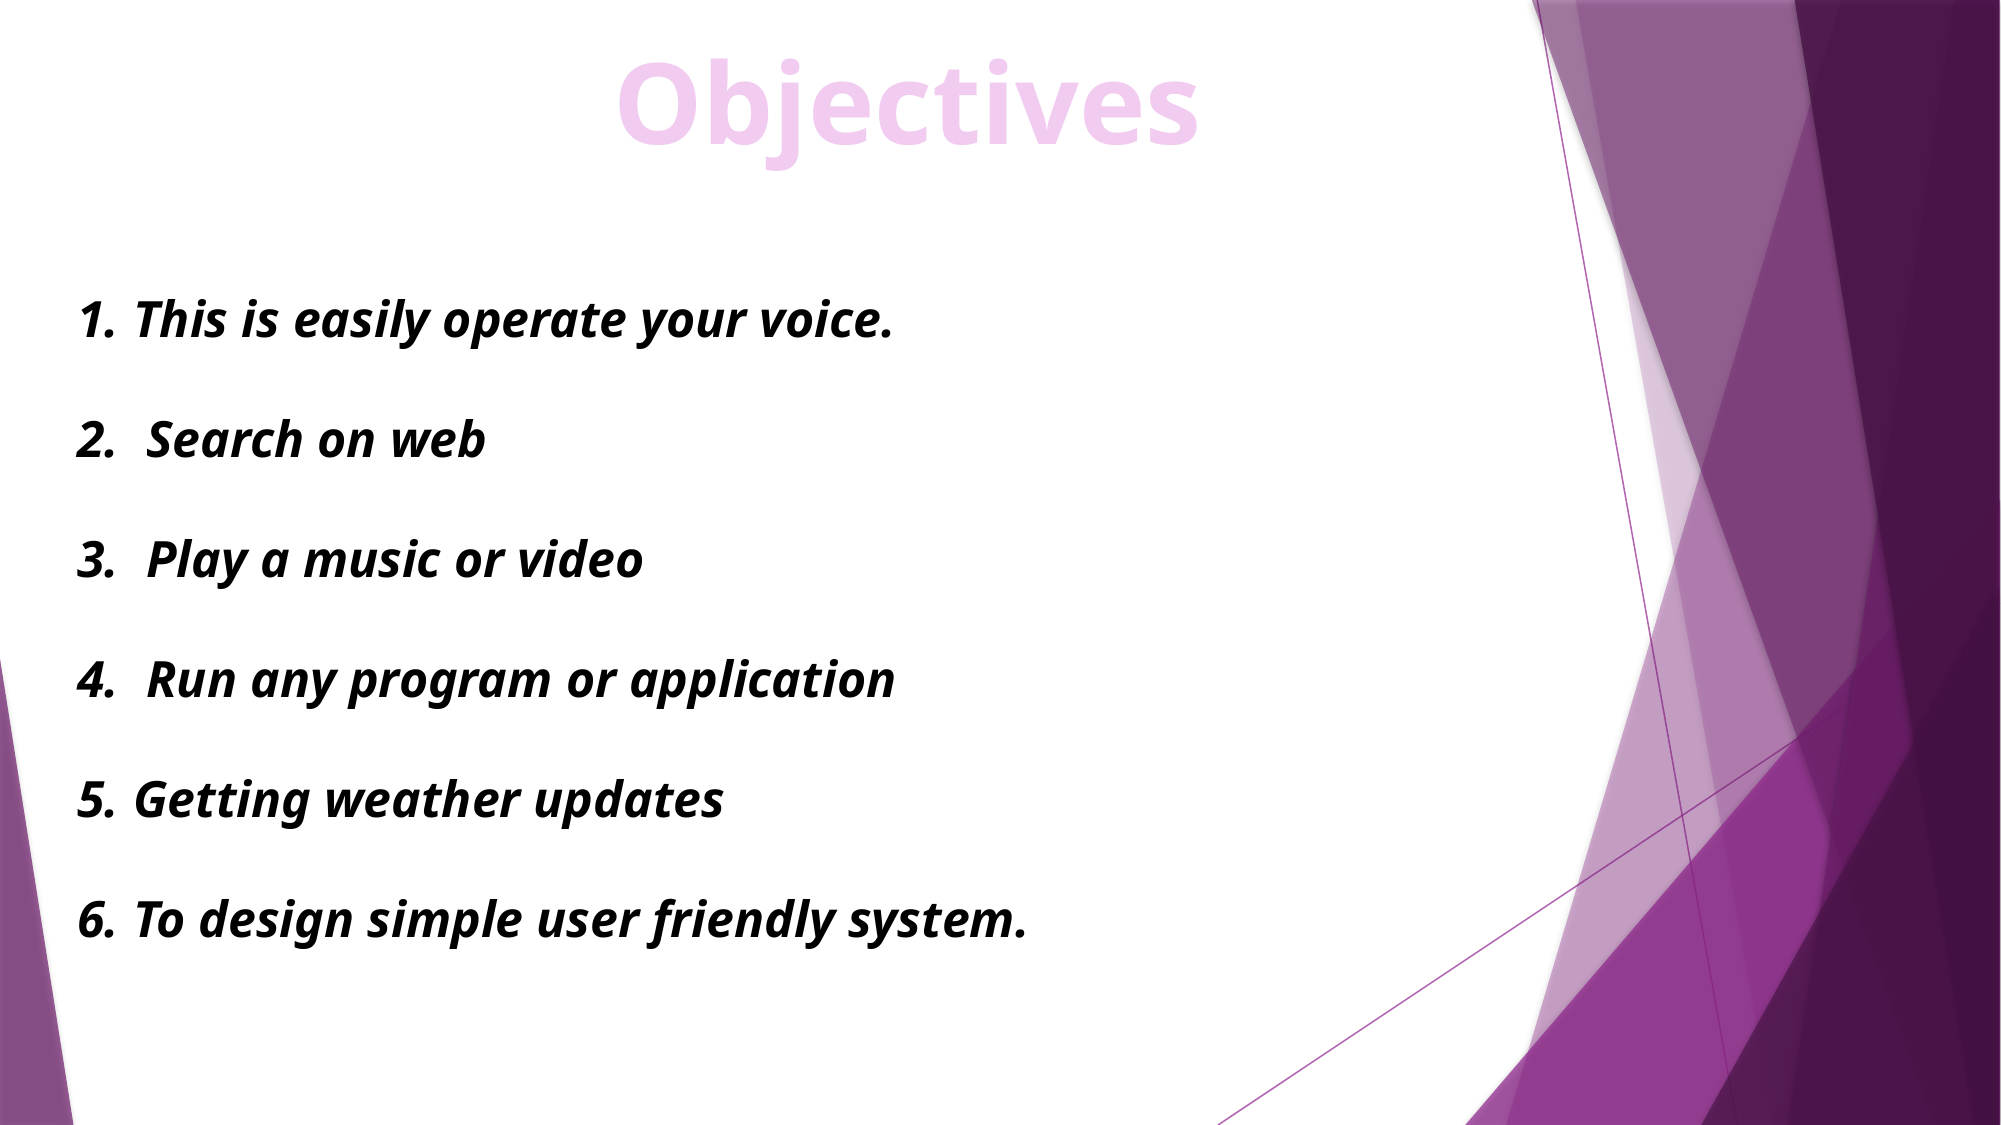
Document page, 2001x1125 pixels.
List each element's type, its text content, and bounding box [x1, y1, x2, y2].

text_box This is easily operate your voice. Search on web Play a music or video Run any program or application Getting weather updates To design simple user friendly system. [62, 220, 1205, 1045]
text_box Objectives [598, 24, 1218, 175]
